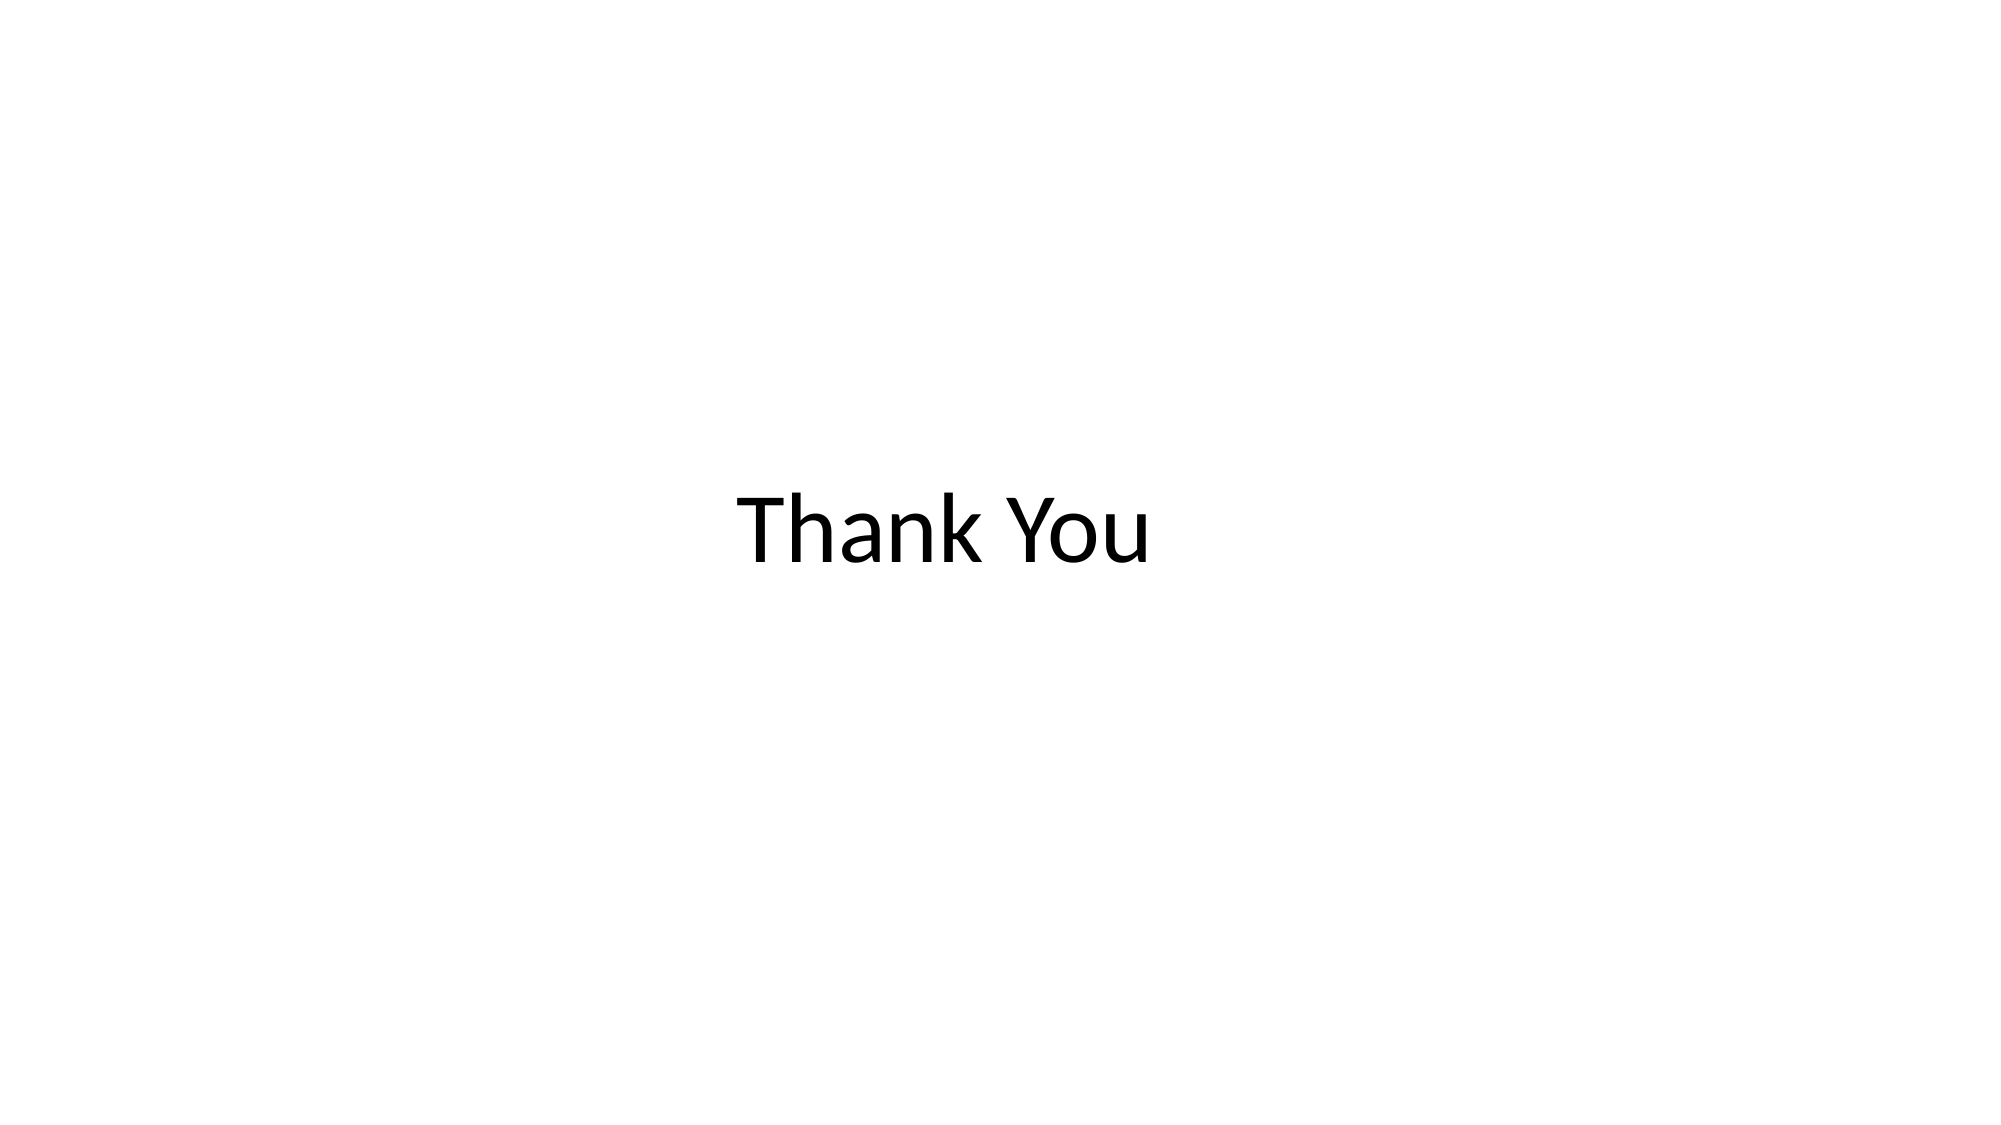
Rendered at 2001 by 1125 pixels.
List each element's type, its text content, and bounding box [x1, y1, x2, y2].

text_box Thank You [722, 454, 1231, 590]
